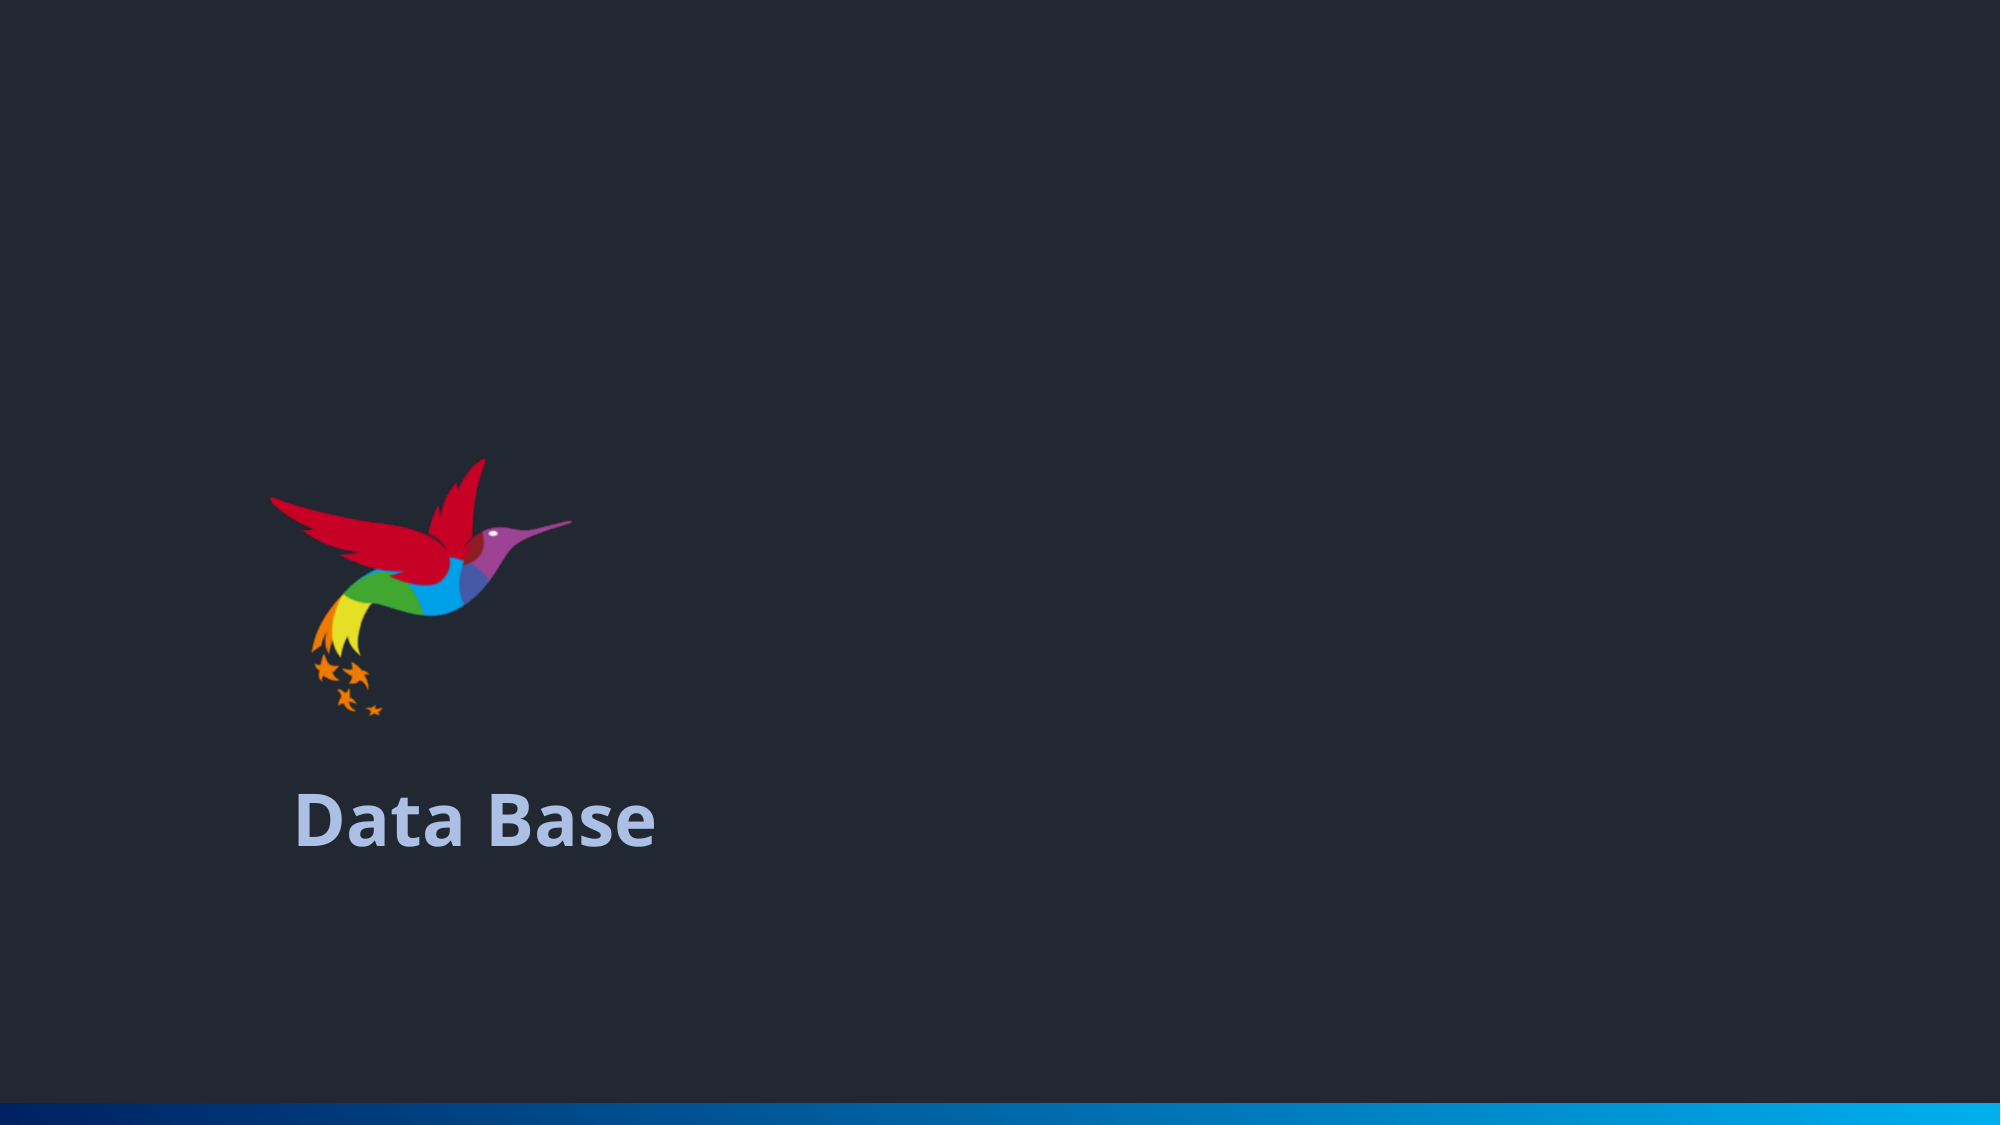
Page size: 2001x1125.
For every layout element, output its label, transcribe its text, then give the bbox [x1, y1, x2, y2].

picture [254, 425, 591, 746]
text_box Data Base [277, 775, 674, 870]
